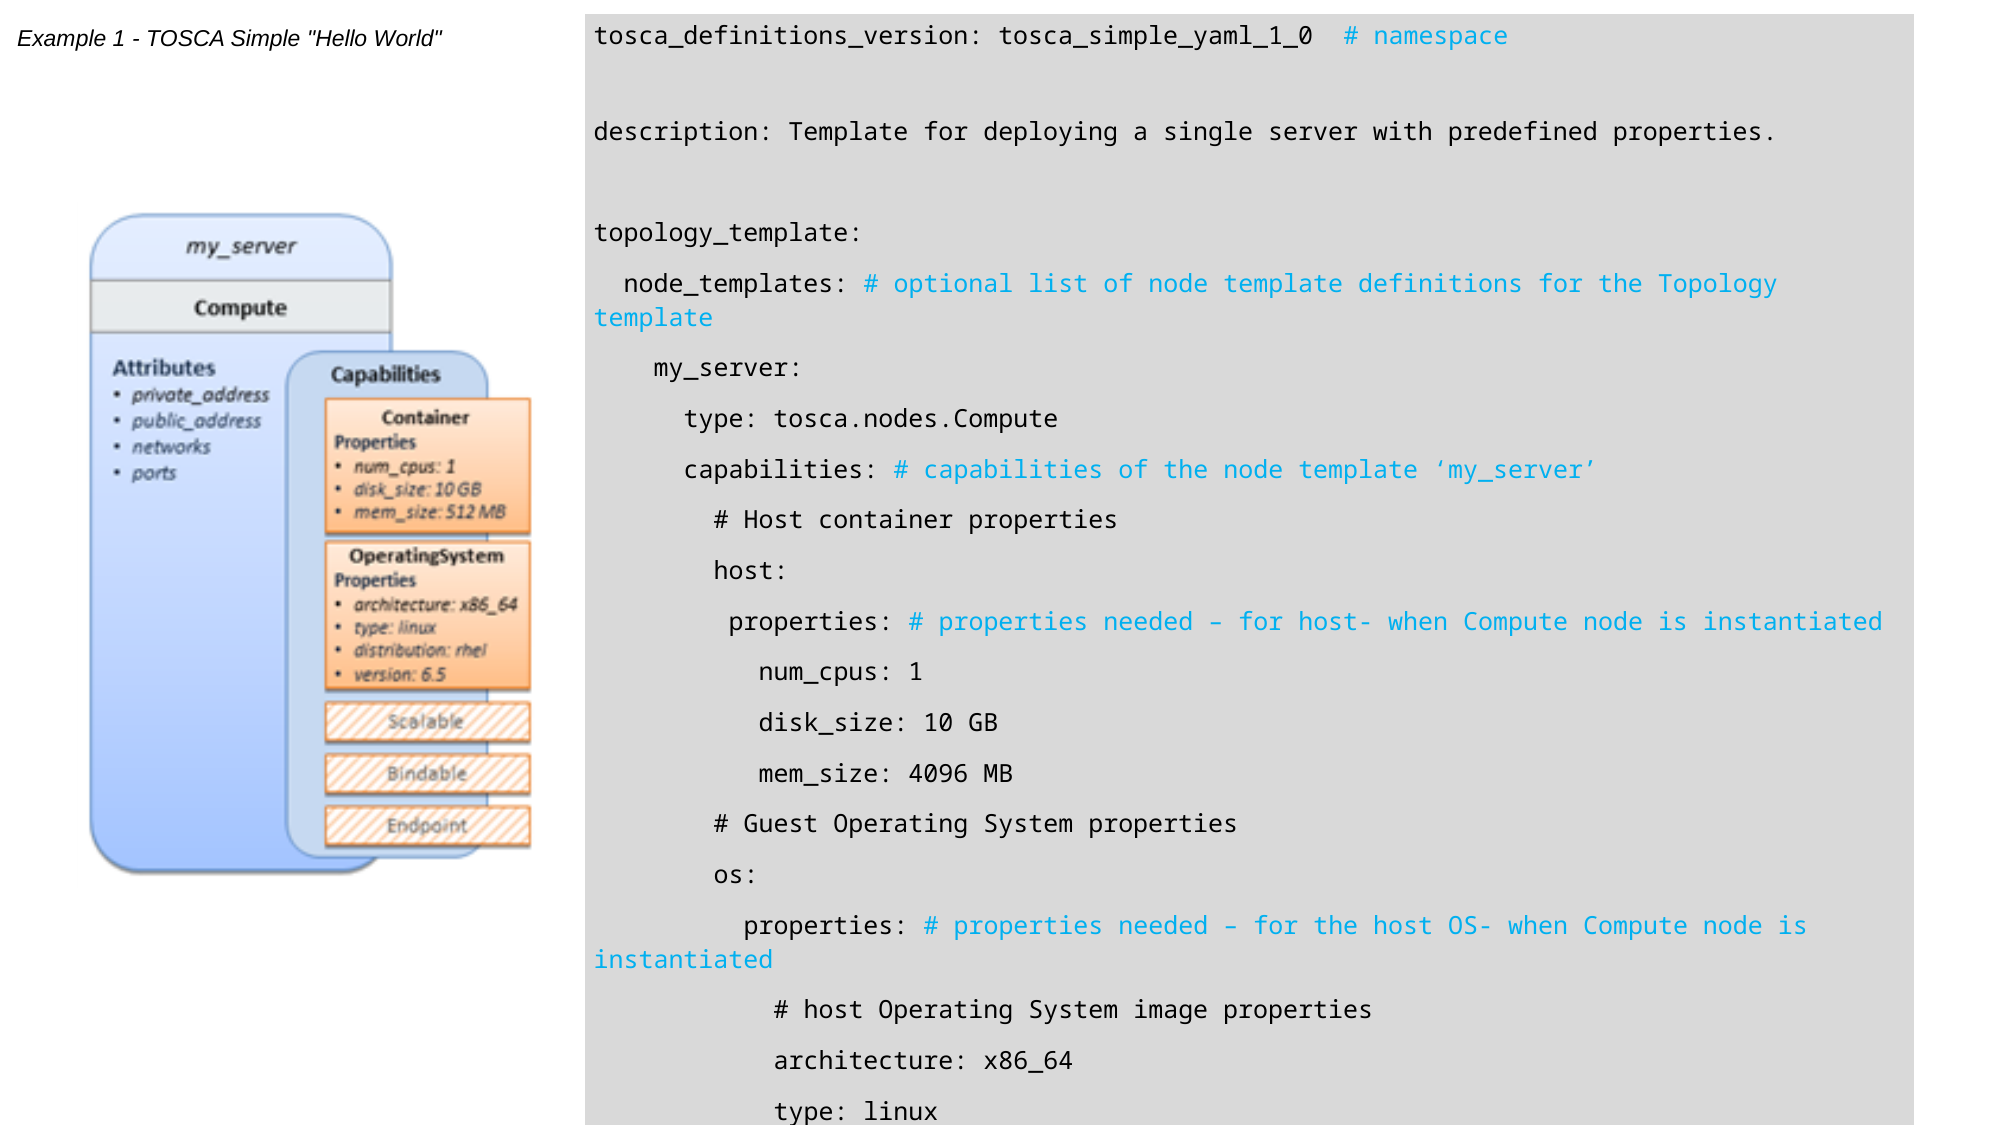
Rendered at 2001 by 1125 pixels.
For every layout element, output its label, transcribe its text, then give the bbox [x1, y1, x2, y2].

text_box Example 1 - TOSCA Simple "Hello World" [2, 0, 458, 149]
table_header tosca_definitions_version: tosca_simple_yaml_1_0 # namespace description: Template for deploying a single server with predefined properties. topology_template: node_templates: # optional list of node template definitions for the Topology template my_server: type: tosca.nodes.Compute capabilities: # capabilities of the node template ‘my_server’ # Host container properties host: properties: # properties needed – for host- when Compute node is instantiated num_cpus: 1 disk_size: 10 GB mem_size: 4096 MB # Guest Operating System properties os: properties: # properties needed – for the host OS- when Compute node is instantiated # host Operating System image properties architecture: x86_64 type: linux distribution: rhel version: 6.5 [585, 14, 1914, 1125]
picture [76, 202, 546, 888]
